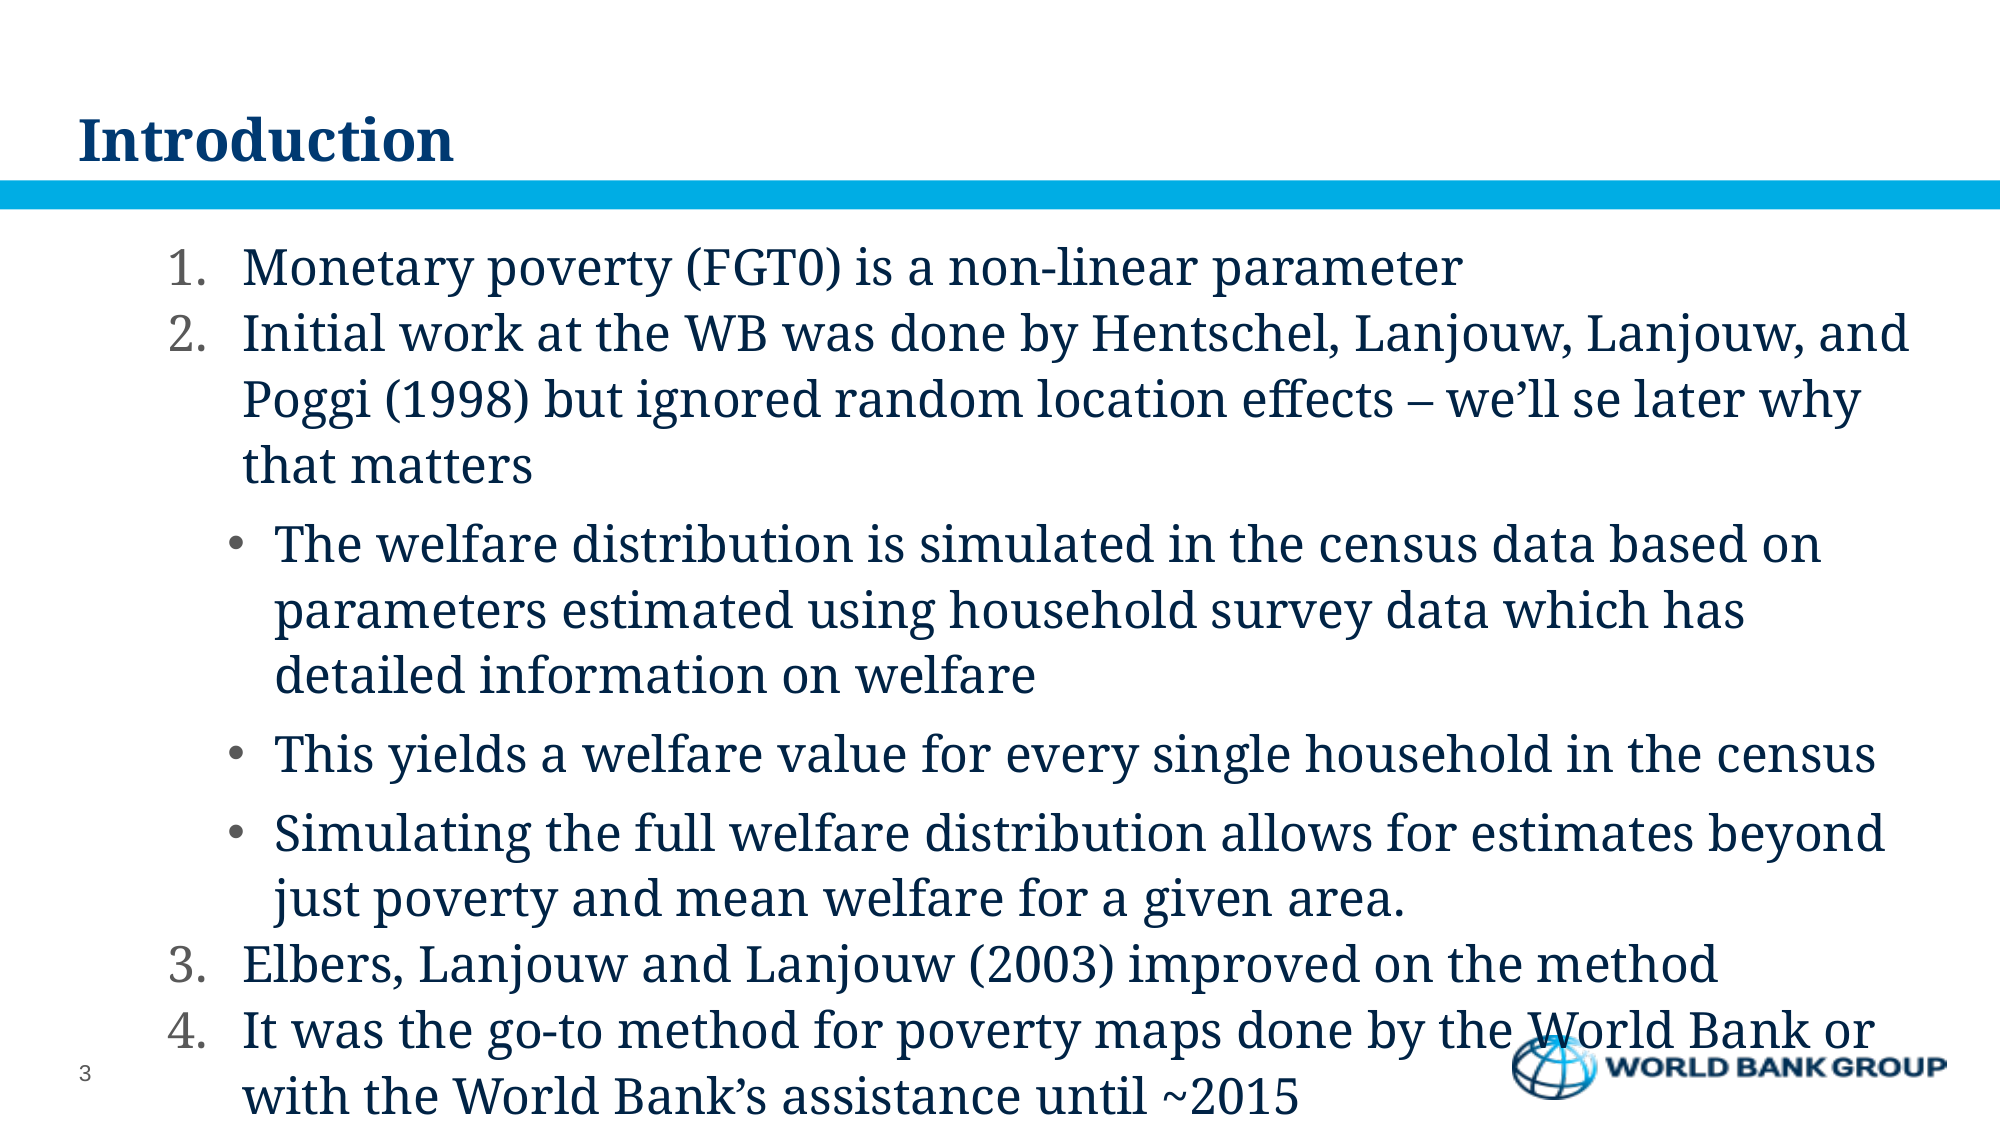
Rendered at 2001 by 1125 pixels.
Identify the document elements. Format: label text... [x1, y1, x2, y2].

picture [1512, 1035, 1947, 1100]
list Monetary poverty (FGT0) is a non-linear parameter Initial work at the WB was done by Hentschel, Lanjouw, Lanjouw, and Poggi (1998) but ignored random location effects – we’ll se later why that matters The welfare distribution is simulated in the census data based on parameters estimated using household survey data which has detailed information on welfare This yields a welfare value for every single household in the census Simulating the full welfare distribution allows for estimates beyond just poverty and mean welfare for a given area. Elbers, Lanjouw and Lanjouw (2003) improved on the method It was the go-to method for poverty maps done by the World Bank or with the World Bank’s assistance until ~2015 The latest Stata sae package can be obtained from: https://github.com/pcorralrodas/SAE-Stata-Package [77, 229, 1941, 1058]
title Introduction [78, 49, 1929, 174]
slide_number 3 [78, 1042, 149, 1103]
